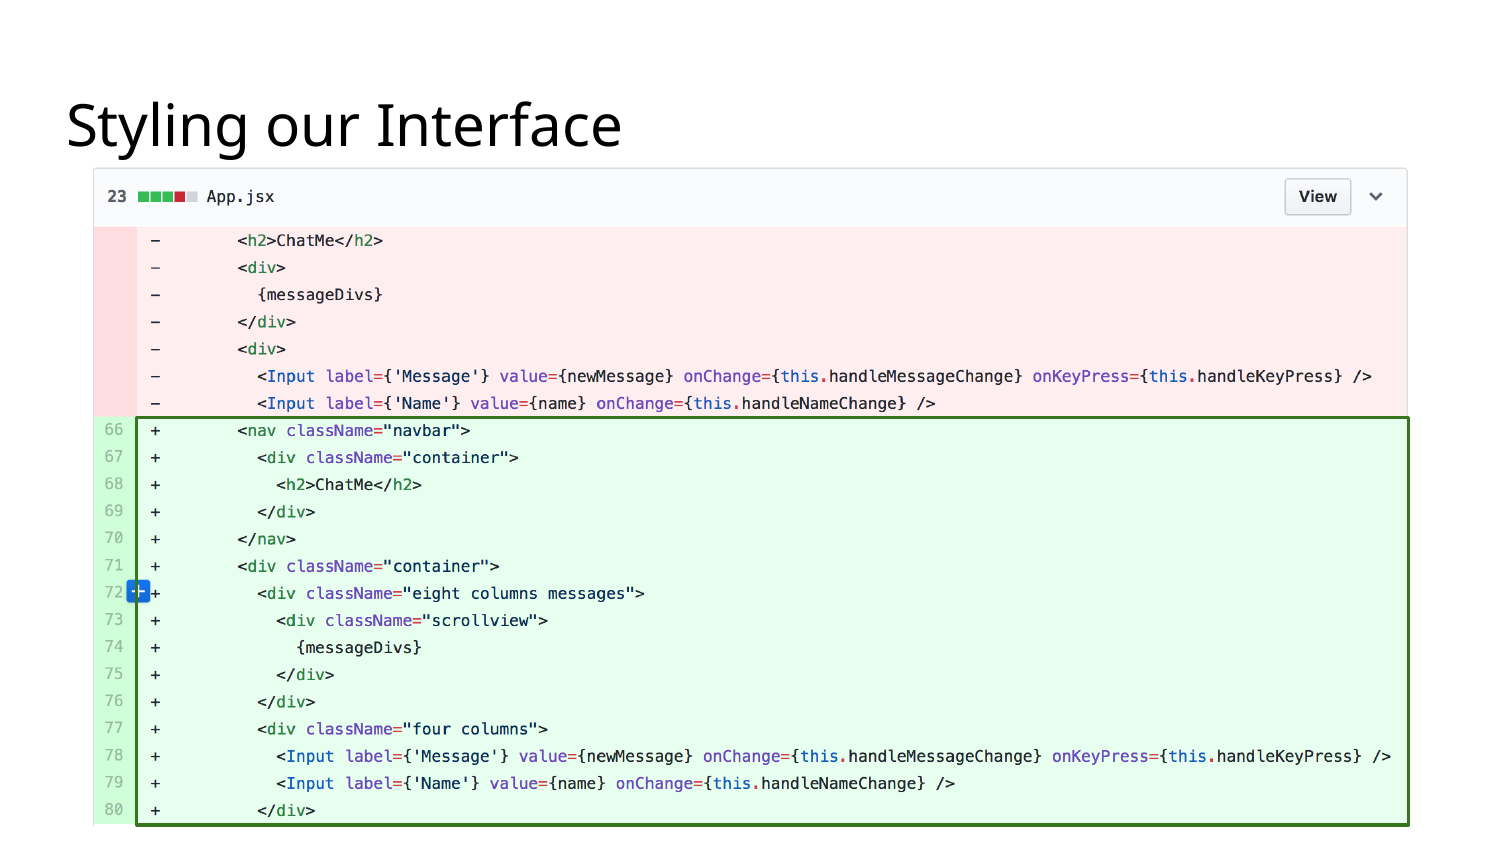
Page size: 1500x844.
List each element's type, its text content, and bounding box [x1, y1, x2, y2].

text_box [91, 166, 1409, 826]
title Styling our Interface [51, 72, 1449, 167]
